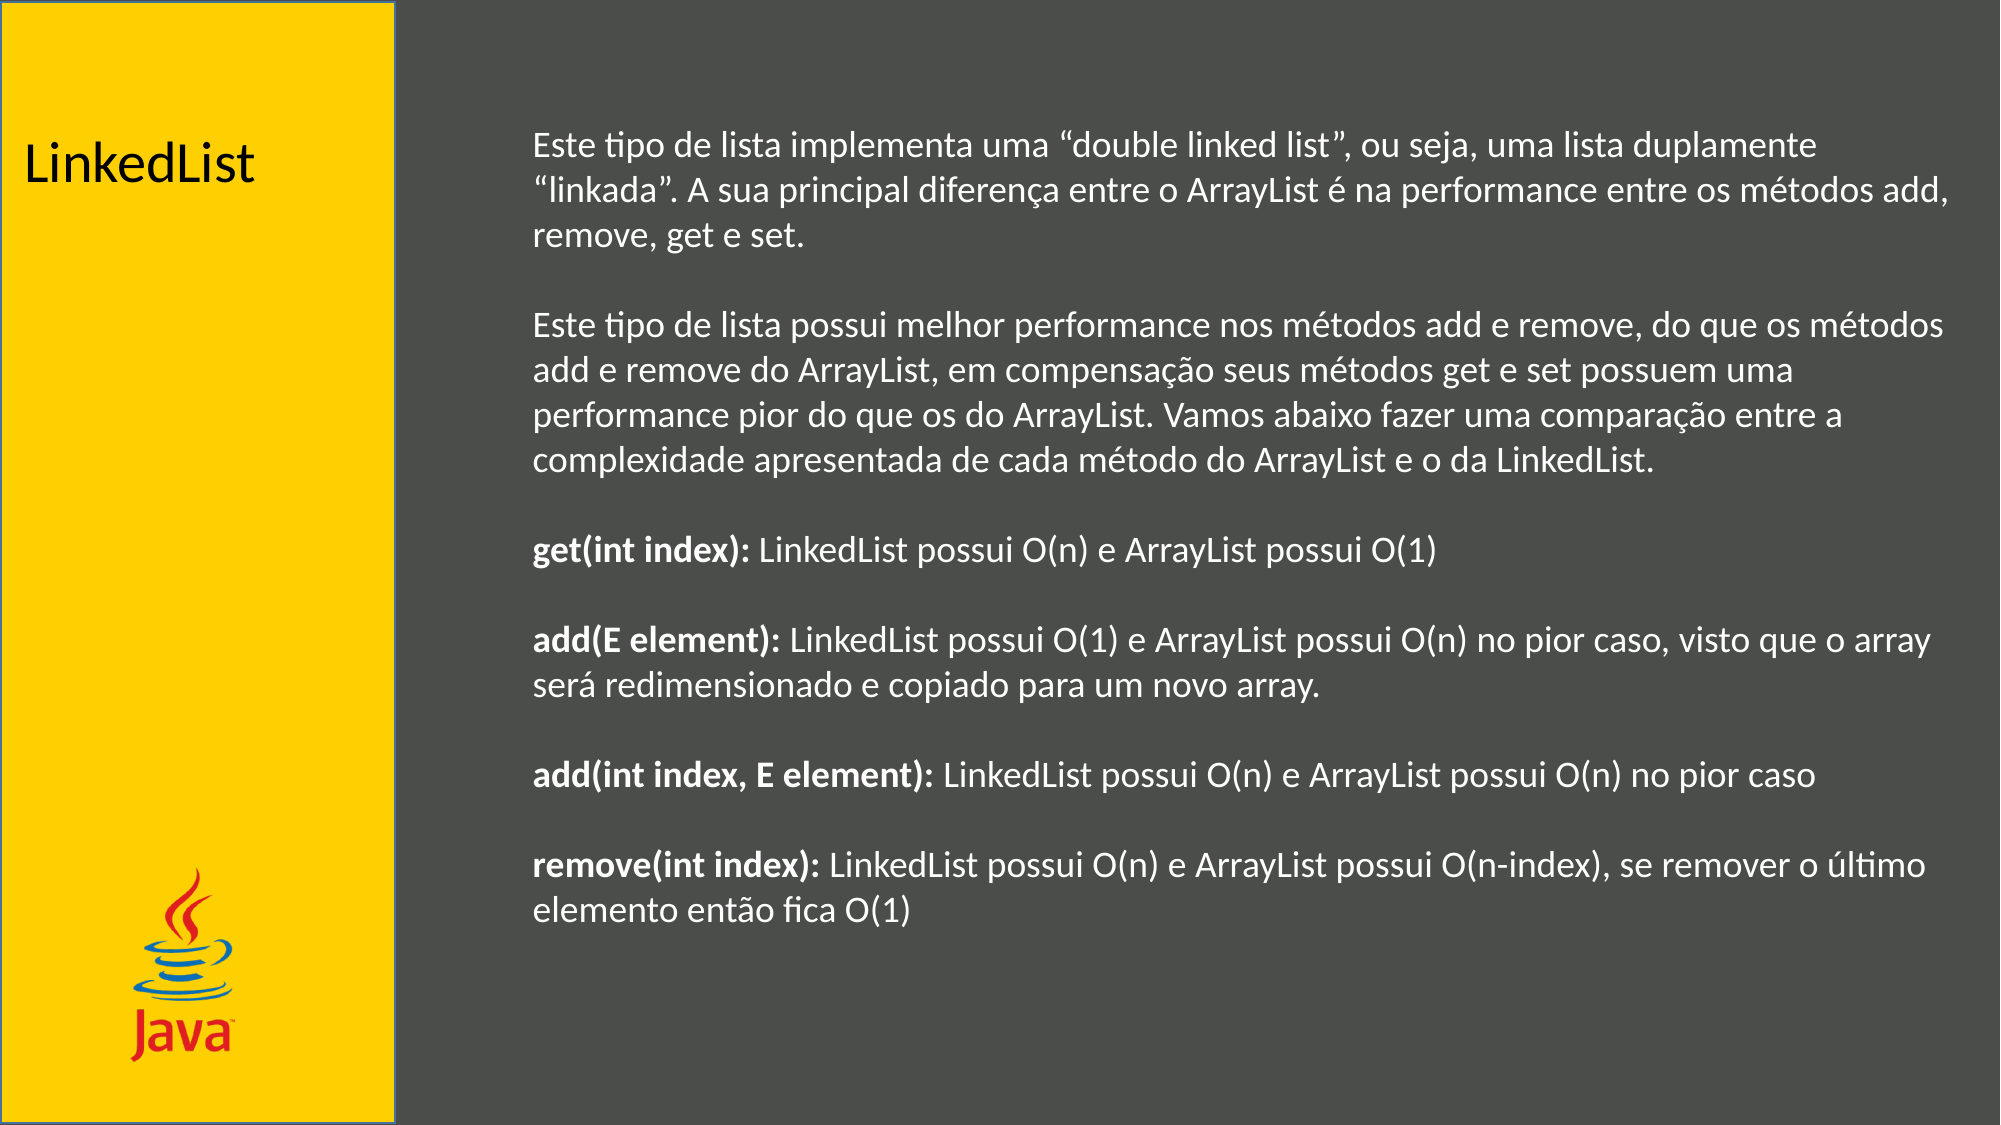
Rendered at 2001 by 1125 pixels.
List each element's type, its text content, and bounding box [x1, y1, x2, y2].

text_box [0, 1, 396, 1124]
text_box LinkedList [9, 117, 386, 272]
picture [68, 850, 297, 1079]
text_box Este tipo de lista implementa uma “double linked list”, ou seja, uma lista duplamente “linkada”. A sua principal diferença entre o ArrayList é na performance entre os métodos add, remove, get e set. Este tipo de lista possui melhor performance nos métodos add e remove, do que os métodos add e remove do ArrayList, em compensação seus métodos get e set possuem uma performance pior do que os do ArrayList. Vamos abaixo fazer uma comparação entre a complexidade apresentada de cada método do ArrayList e o da LinkedList. get(int index): LinkedList possui O(n) e ArrayList possui O(1) add(E element): LinkedList possui O(1) e ArrayList possui O(n) no pior caso, visto que o array será redimensionado e copiado para um novo array. add(int index, E element): LinkedList possui O(n) e ArrayList possui O(n) no pior caso remove(int index): LinkedList possui O(n) e ArrayList possui O(n-index), se remover o último elemento então fica O(1) [517, 112, 1967, 938]
